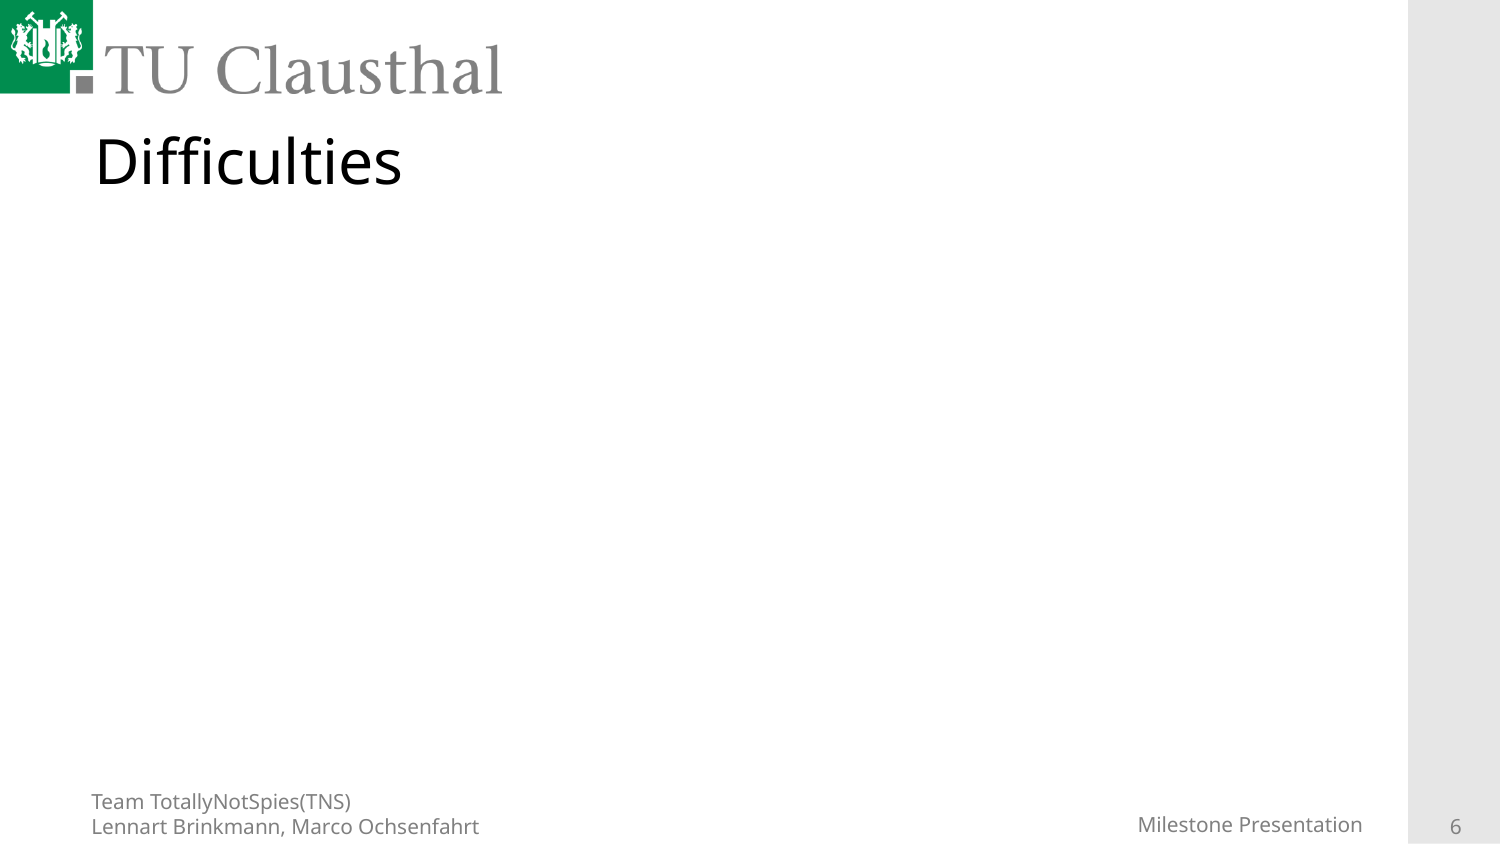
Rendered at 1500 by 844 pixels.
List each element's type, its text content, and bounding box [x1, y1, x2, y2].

title Difficulties [79, 114, 1375, 201]
picture [0, 0, 502, 94]
